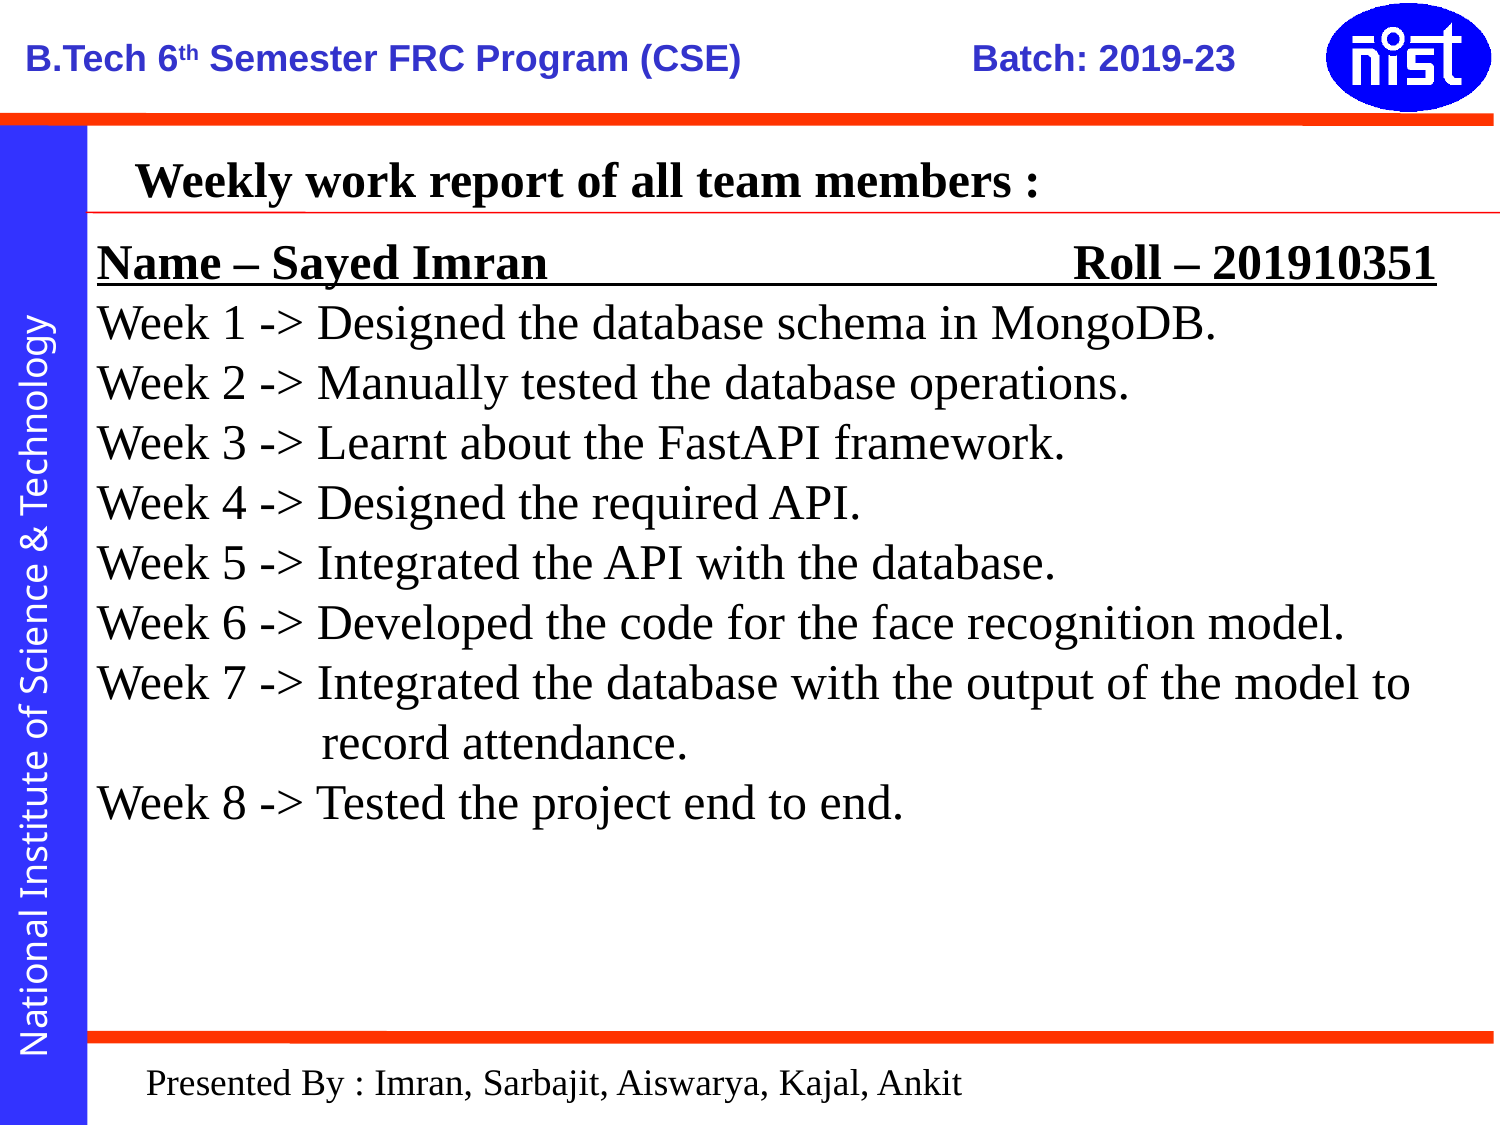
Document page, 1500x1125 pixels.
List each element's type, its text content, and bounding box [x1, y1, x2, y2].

picture [1323, 0, 1499, 117]
text_box Name – Sayed Imran Roll – 201910351 Week 1 -> Designed the database schema in MongoDB. Week 2 -> Manually tested the database operations. Week 3 -> Learnt about the FastAPI framework. Week 4 -> Designed the required API. Week 5 -> Integrated the API with the database. Week 6 -> Developed the code for the face recognition model. Week 7 -> Integrated the database with the output of the model to record attendance. Week 8 -> Tested the project end to end. [81, 222, 1477, 838]
text_box Weekly work report of all team members : [119, 140, 1057, 216]
